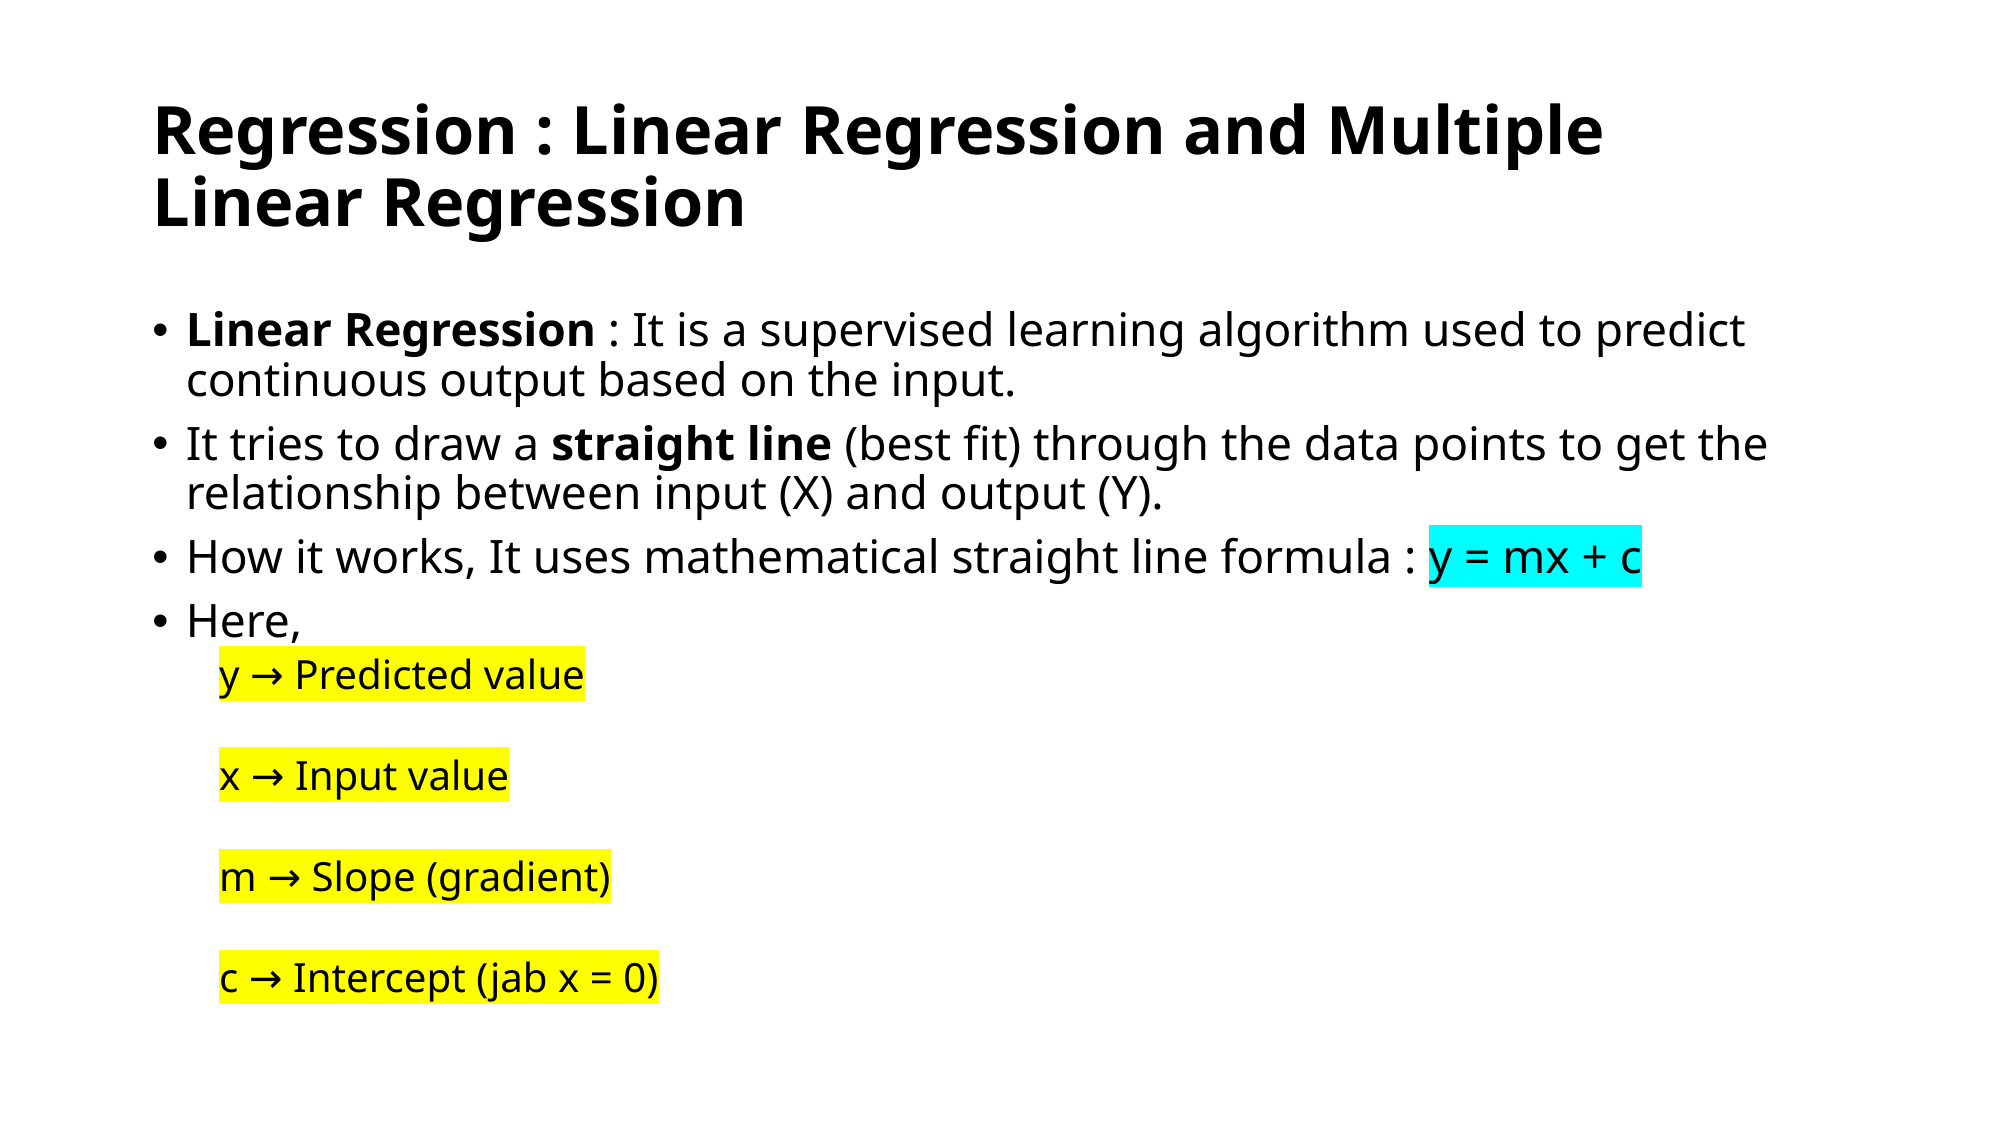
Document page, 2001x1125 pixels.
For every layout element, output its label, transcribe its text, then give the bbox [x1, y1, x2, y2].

list Linear Regression : It is a supervised learning algorithm used to predict continuous output based on the input. It tries to draw a straight line (best fit) through the data points to get the relationship between input (X) and output (Y). How it works, It uses mathematical straight line formula : y = mx + c Here, y → Predicted value x → Input value m → Slope (gradient) c → Intercept (jab x = 0) [137, 299, 1863, 1014]
title Regression : Linear Regression and Multiple Linear Regression [137, 59, 1863, 278]
